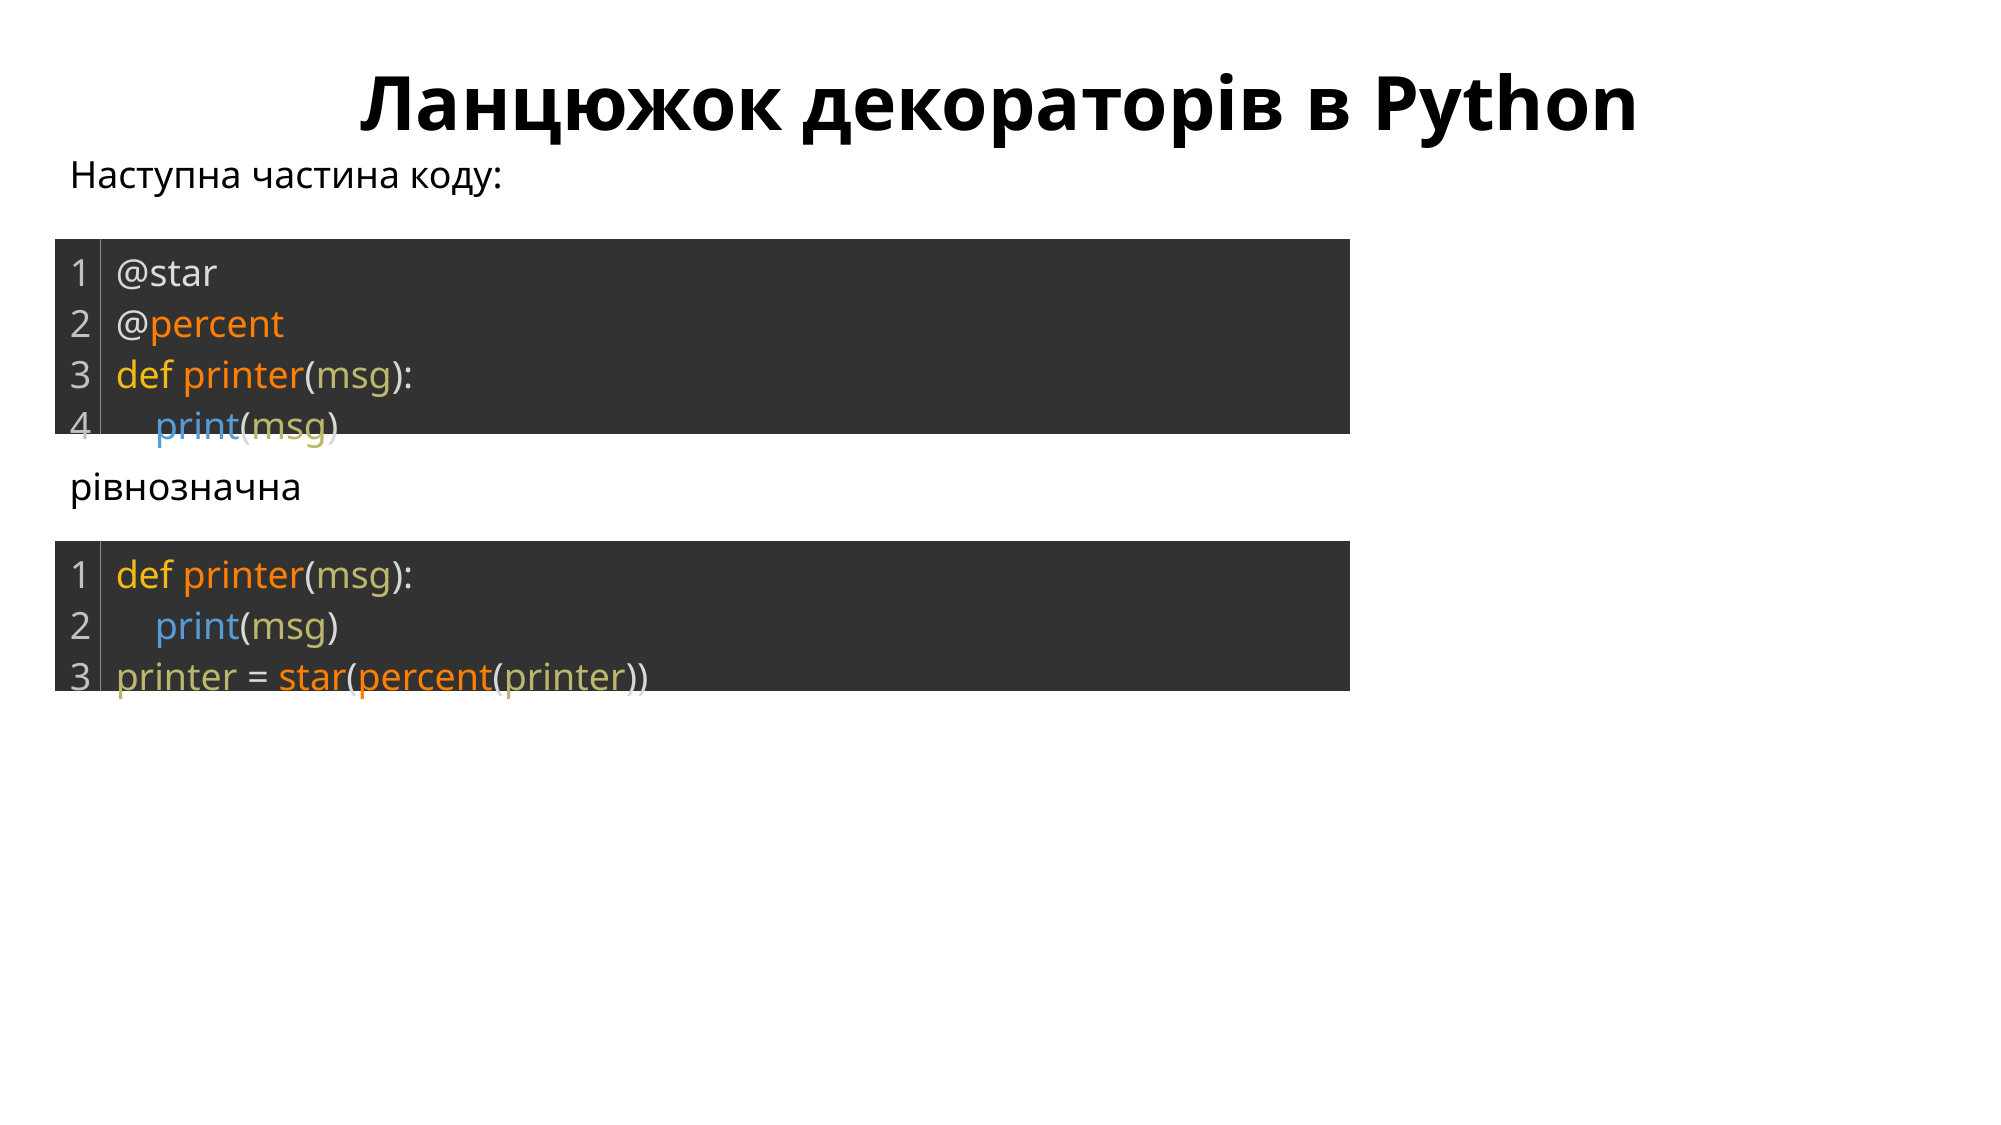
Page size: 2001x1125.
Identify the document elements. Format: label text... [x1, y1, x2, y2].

table_header 1 2 3 [55, 541, 100, 691]
text_box Ланцюжок декораторів в Python [0, 48, 2000, 334]
table_header def printer(msg): print(msg) printer = star(percent(printer)) [101, 541, 1350, 691]
table_header @star @percent def printer(msg): print(msg) [101, 239, 1350, 434]
text_box рівнозначна [54, 455, 1055, 515]
table_header 1 2 3 4 [55, 239, 100, 434]
